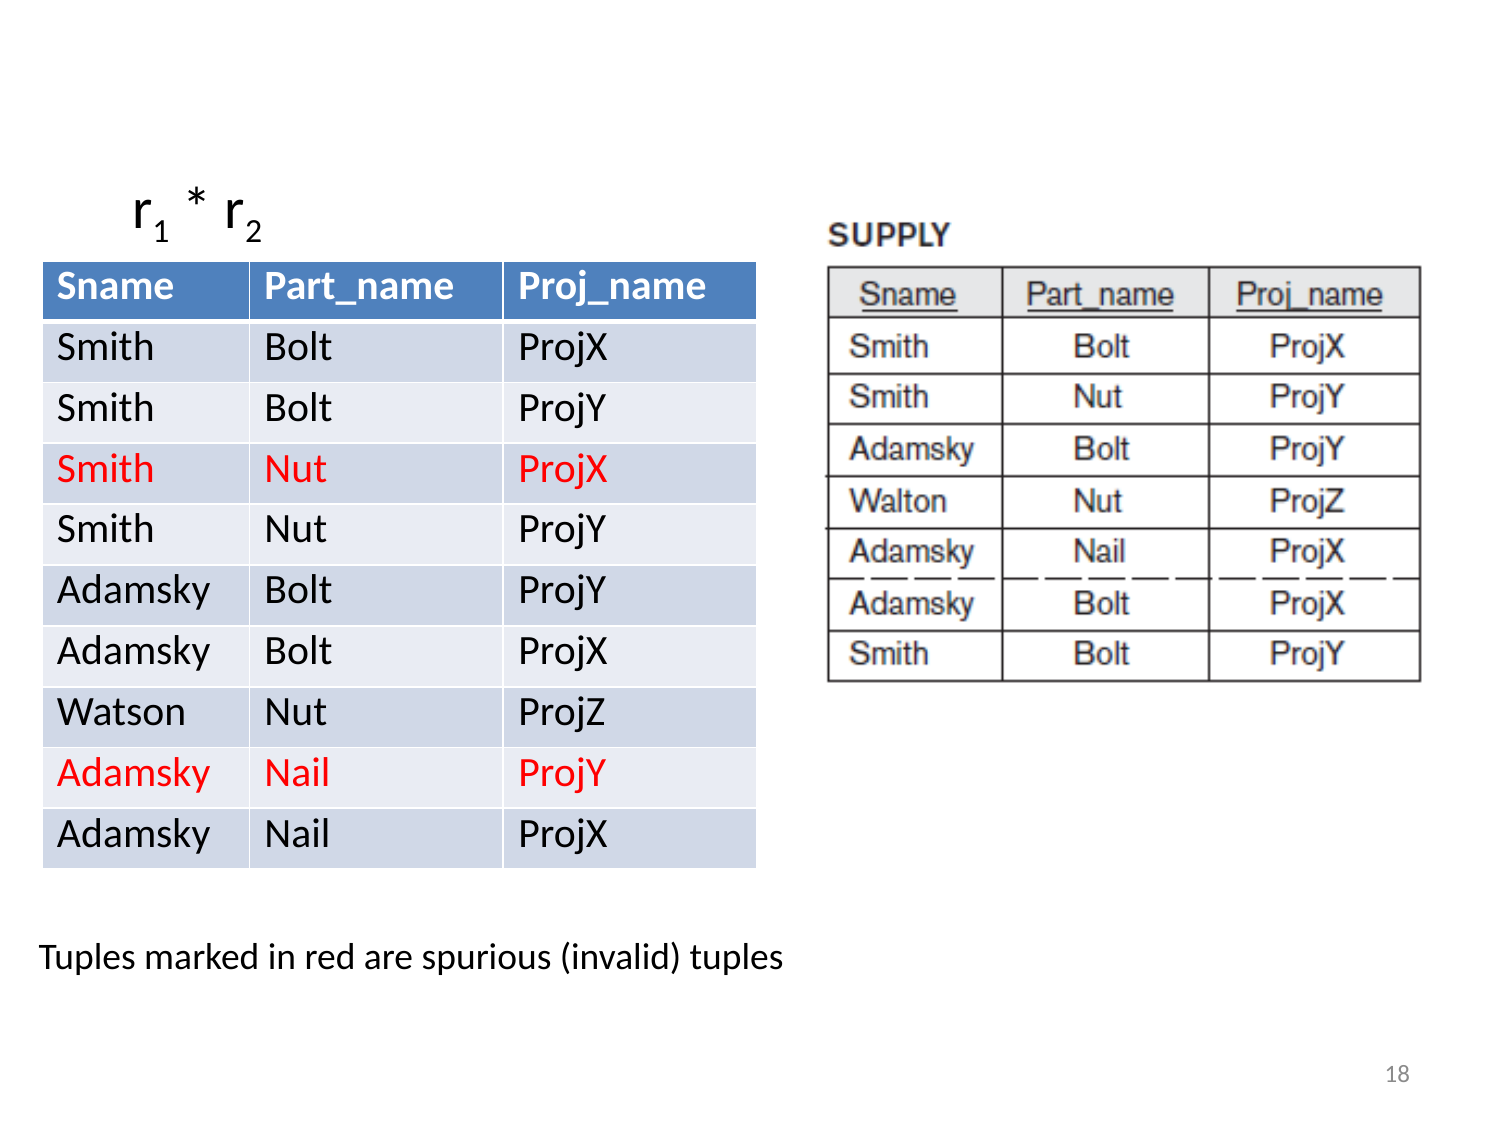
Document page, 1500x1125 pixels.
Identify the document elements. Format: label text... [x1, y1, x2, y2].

table_header Part_name [250, 262, 502, 319]
table_cell Adamsky [43, 748, 249, 807]
table_cell ProjX [504, 627, 756, 686]
table_cell Smith [43, 383, 249, 442]
table_cell Adamsky [43, 809, 249, 868]
text_box Tuples marked in red are spurious (invalid) tuples [23, 925, 800, 985]
table_cell Bolt [250, 324, 502, 382]
table_cell Nut [250, 505, 502, 564]
table_cell ProjX [504, 444, 756, 503]
table_cell Smith [43, 324, 249, 382]
table_cell Nut [250, 444, 502, 503]
slide_number 18 [1074, 1042, 1425, 1103]
table_header Proj_name [504, 262, 756, 319]
table_cell Bolt [250, 566, 502, 625]
table_cell Adamsky [43, 566, 249, 625]
table_cell Nail [250, 809, 502, 868]
picture [804, 210, 1451, 712]
table_cell ProjZ [504, 688, 756, 747]
table_header Sname [43, 262, 249, 319]
table_cell Watson [43, 688, 249, 747]
text_box r1 * r2 [117, 162, 278, 257]
table_cell ProjY [504, 505, 756, 564]
table_cell Bolt [250, 383, 502, 442]
table_cell Nut [250, 688, 502, 747]
table_cell Adamsky [43, 627, 249, 686]
table_cell ProjY [504, 383, 756, 442]
table_cell Smith [43, 444, 249, 503]
table_cell Bolt [250, 627, 502, 686]
table_cell ProjX [504, 809, 756, 868]
table_cell Nail [250, 748, 502, 807]
table_cell ProjY [504, 566, 756, 625]
table_cell Smith [43, 505, 249, 564]
table_cell ProjX [504, 324, 756, 382]
table_cell ProjY [504, 748, 756, 807]
